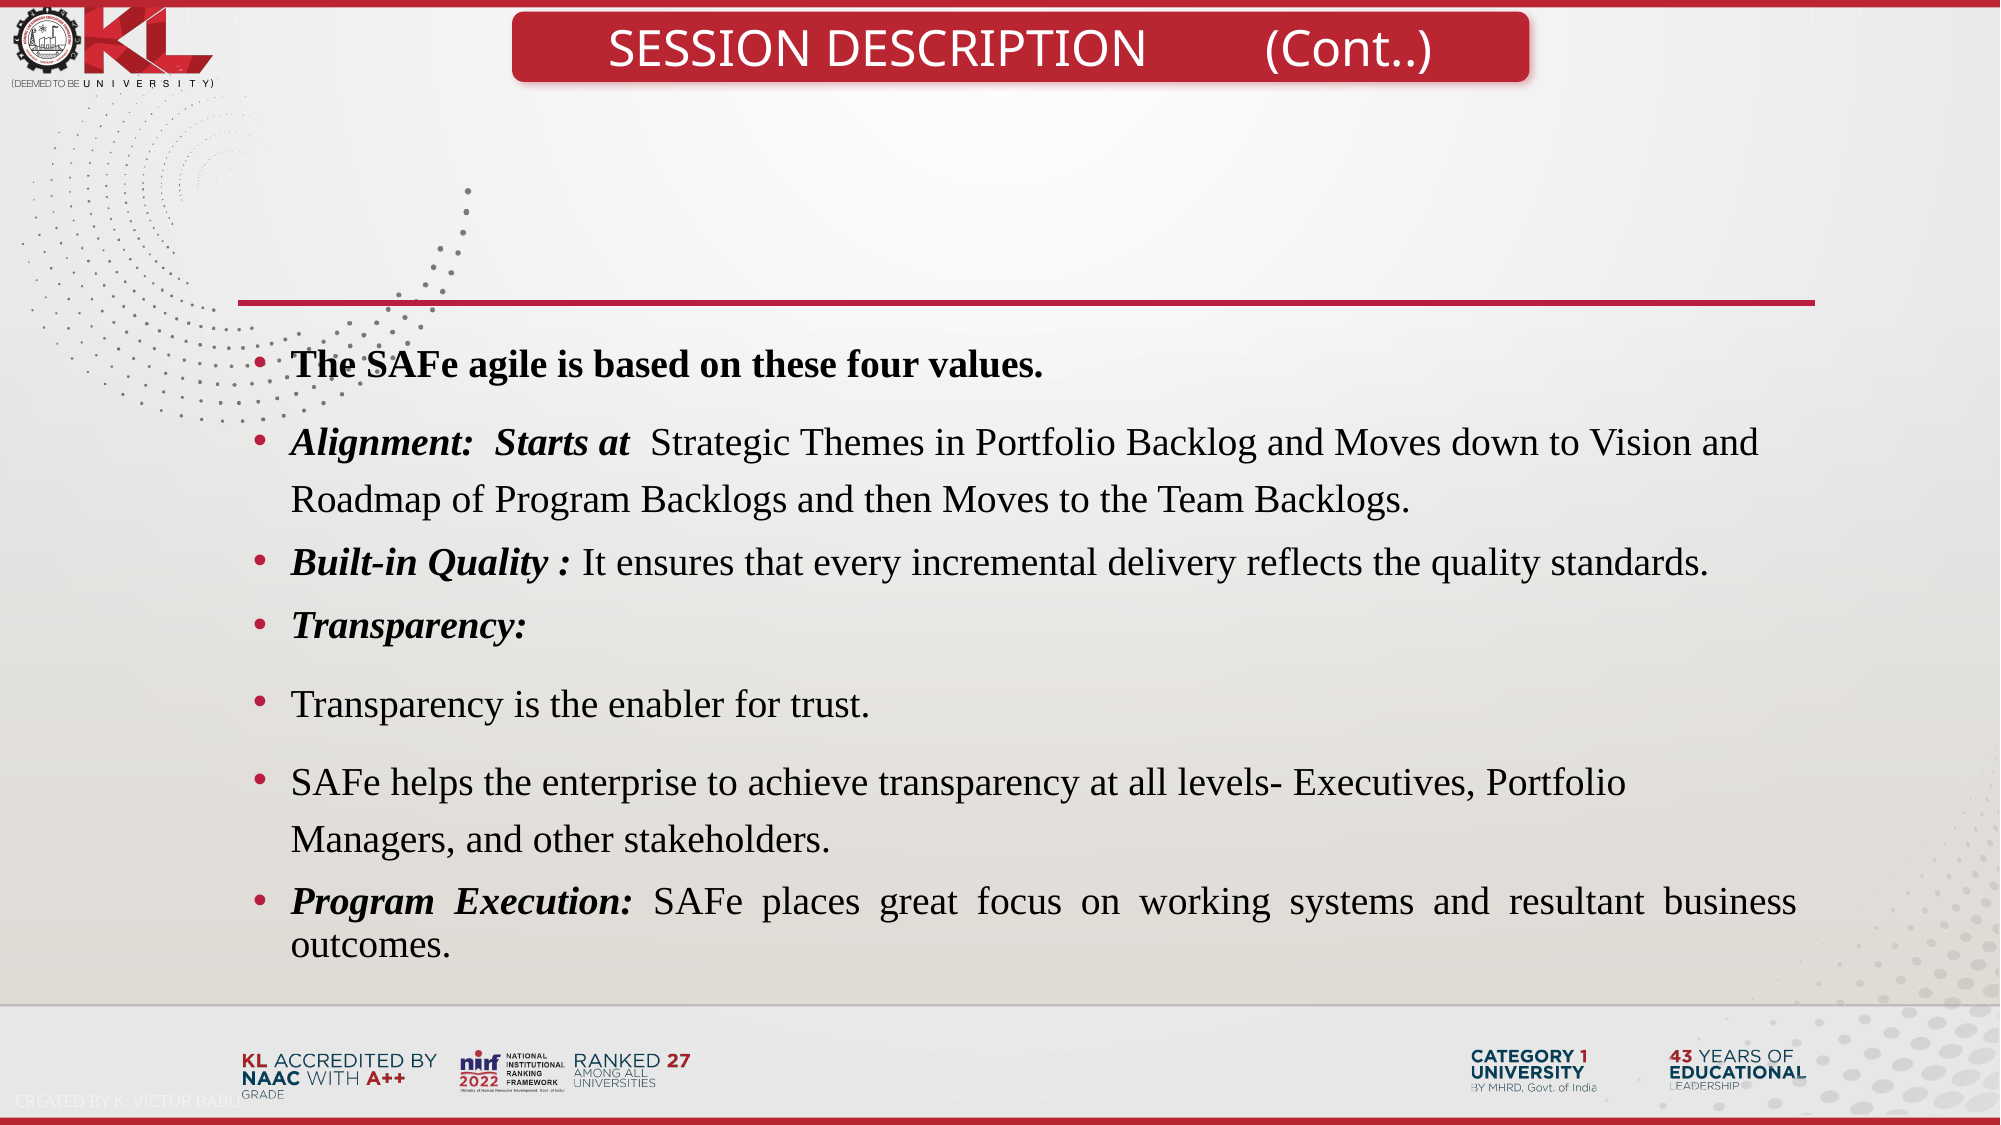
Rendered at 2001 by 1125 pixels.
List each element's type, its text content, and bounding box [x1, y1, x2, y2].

picture [12, 8, 213, 88]
text_box SESSION DESCRIPTION (Cont..) [510, 10, 1531, 83]
picture [238, 1045, 716, 1103]
list The SAFe agile is based on these four values. Alignment: Starts at Strategic Themes in Portfolio Backlog and Moves down to Vision and Roadmap of Program Backlogs and then Moves to the Team Backlogs. Built-in Quality : It ensures that every incremental delivery reflects the quality standards. Transparency: Transparency is the enabler for trust. SAFe helps the enterprise to achieve transparency at all levels- Executives, Portfolio Managers, and other stakeholders. Program Execution: SAFe places great focus on working systems and resultant business outcomes. [238, 330, 1814, 968]
